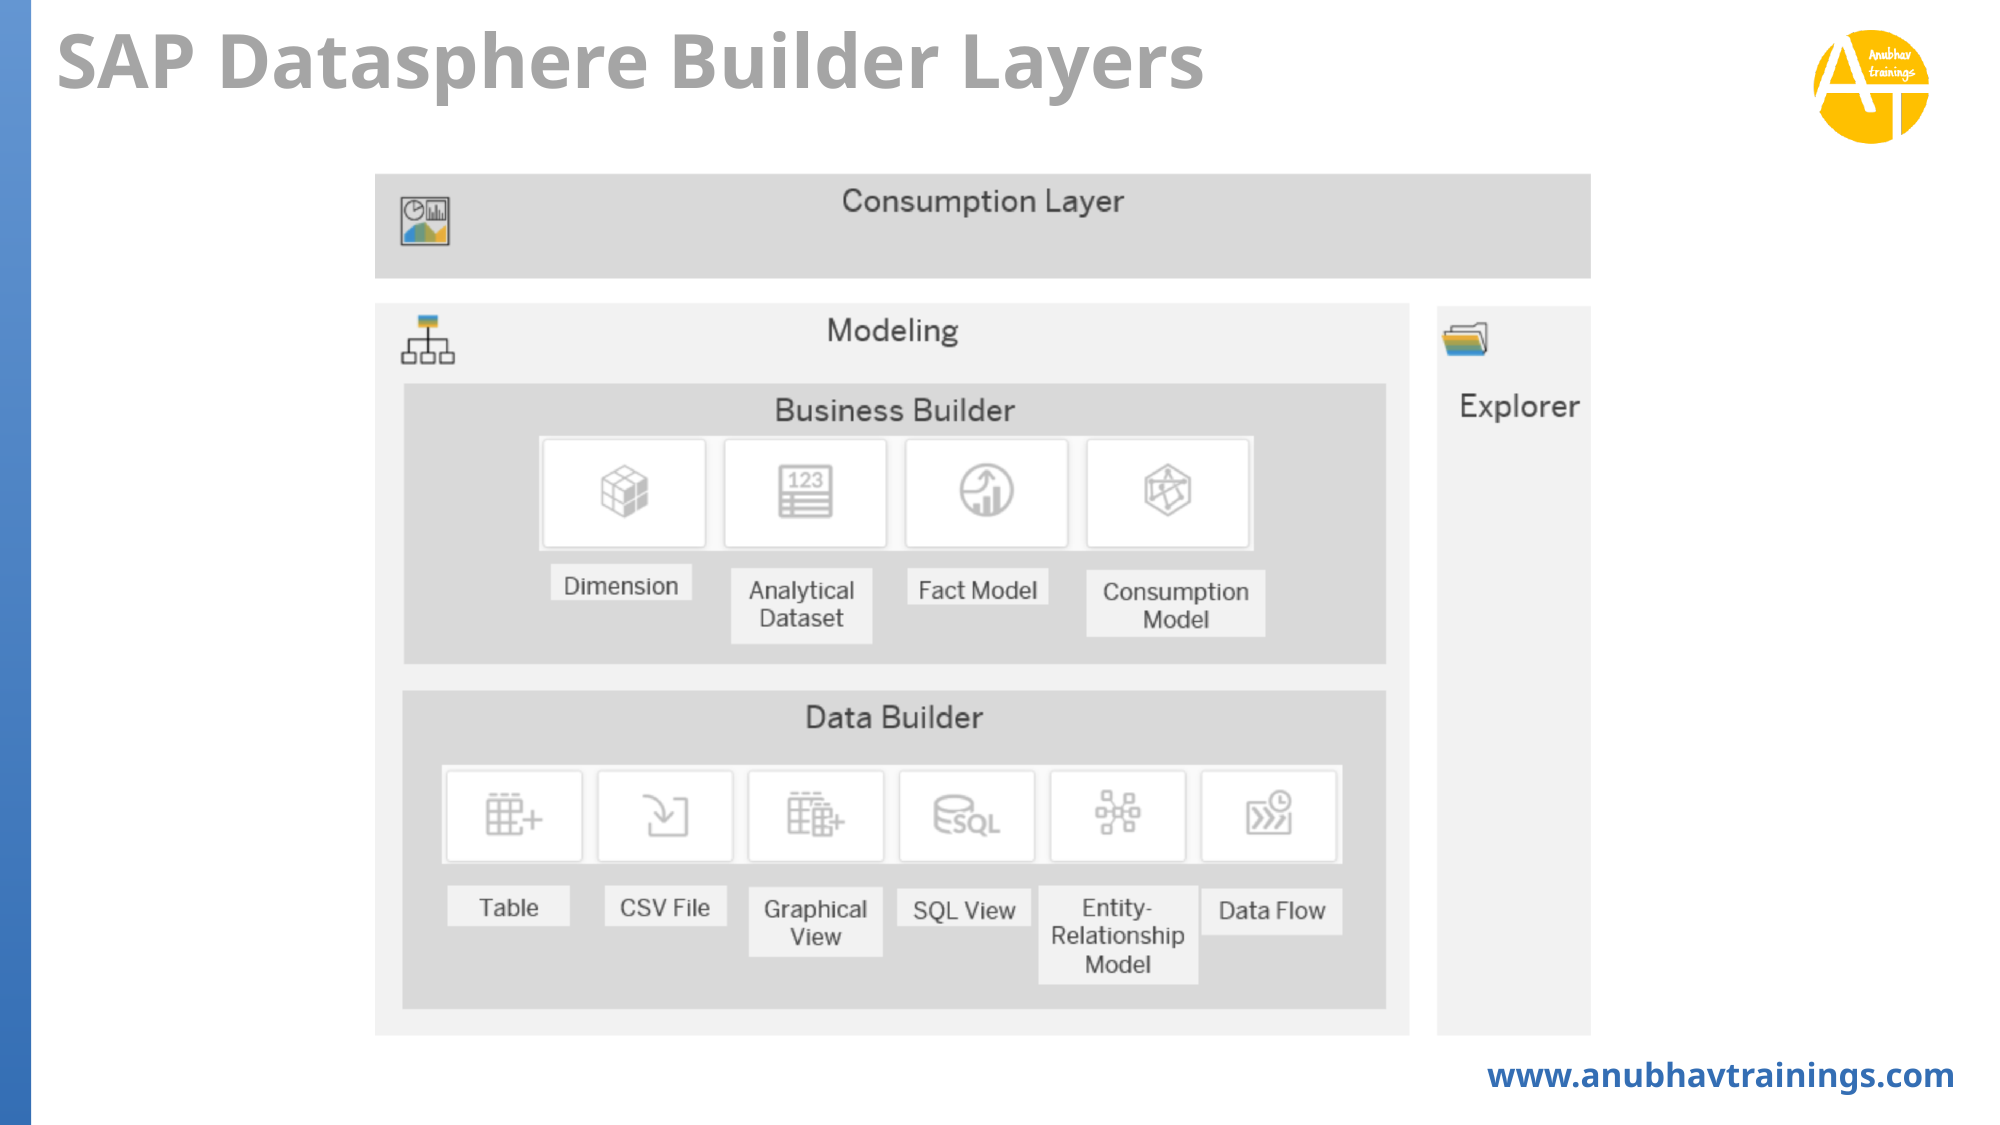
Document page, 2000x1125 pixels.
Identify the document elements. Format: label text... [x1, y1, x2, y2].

picture [1802, 22, 1935, 153]
picture [373, 172, 1591, 1038]
title SAP Datasphere Builder Layers [56, 0, 1654, 117]
